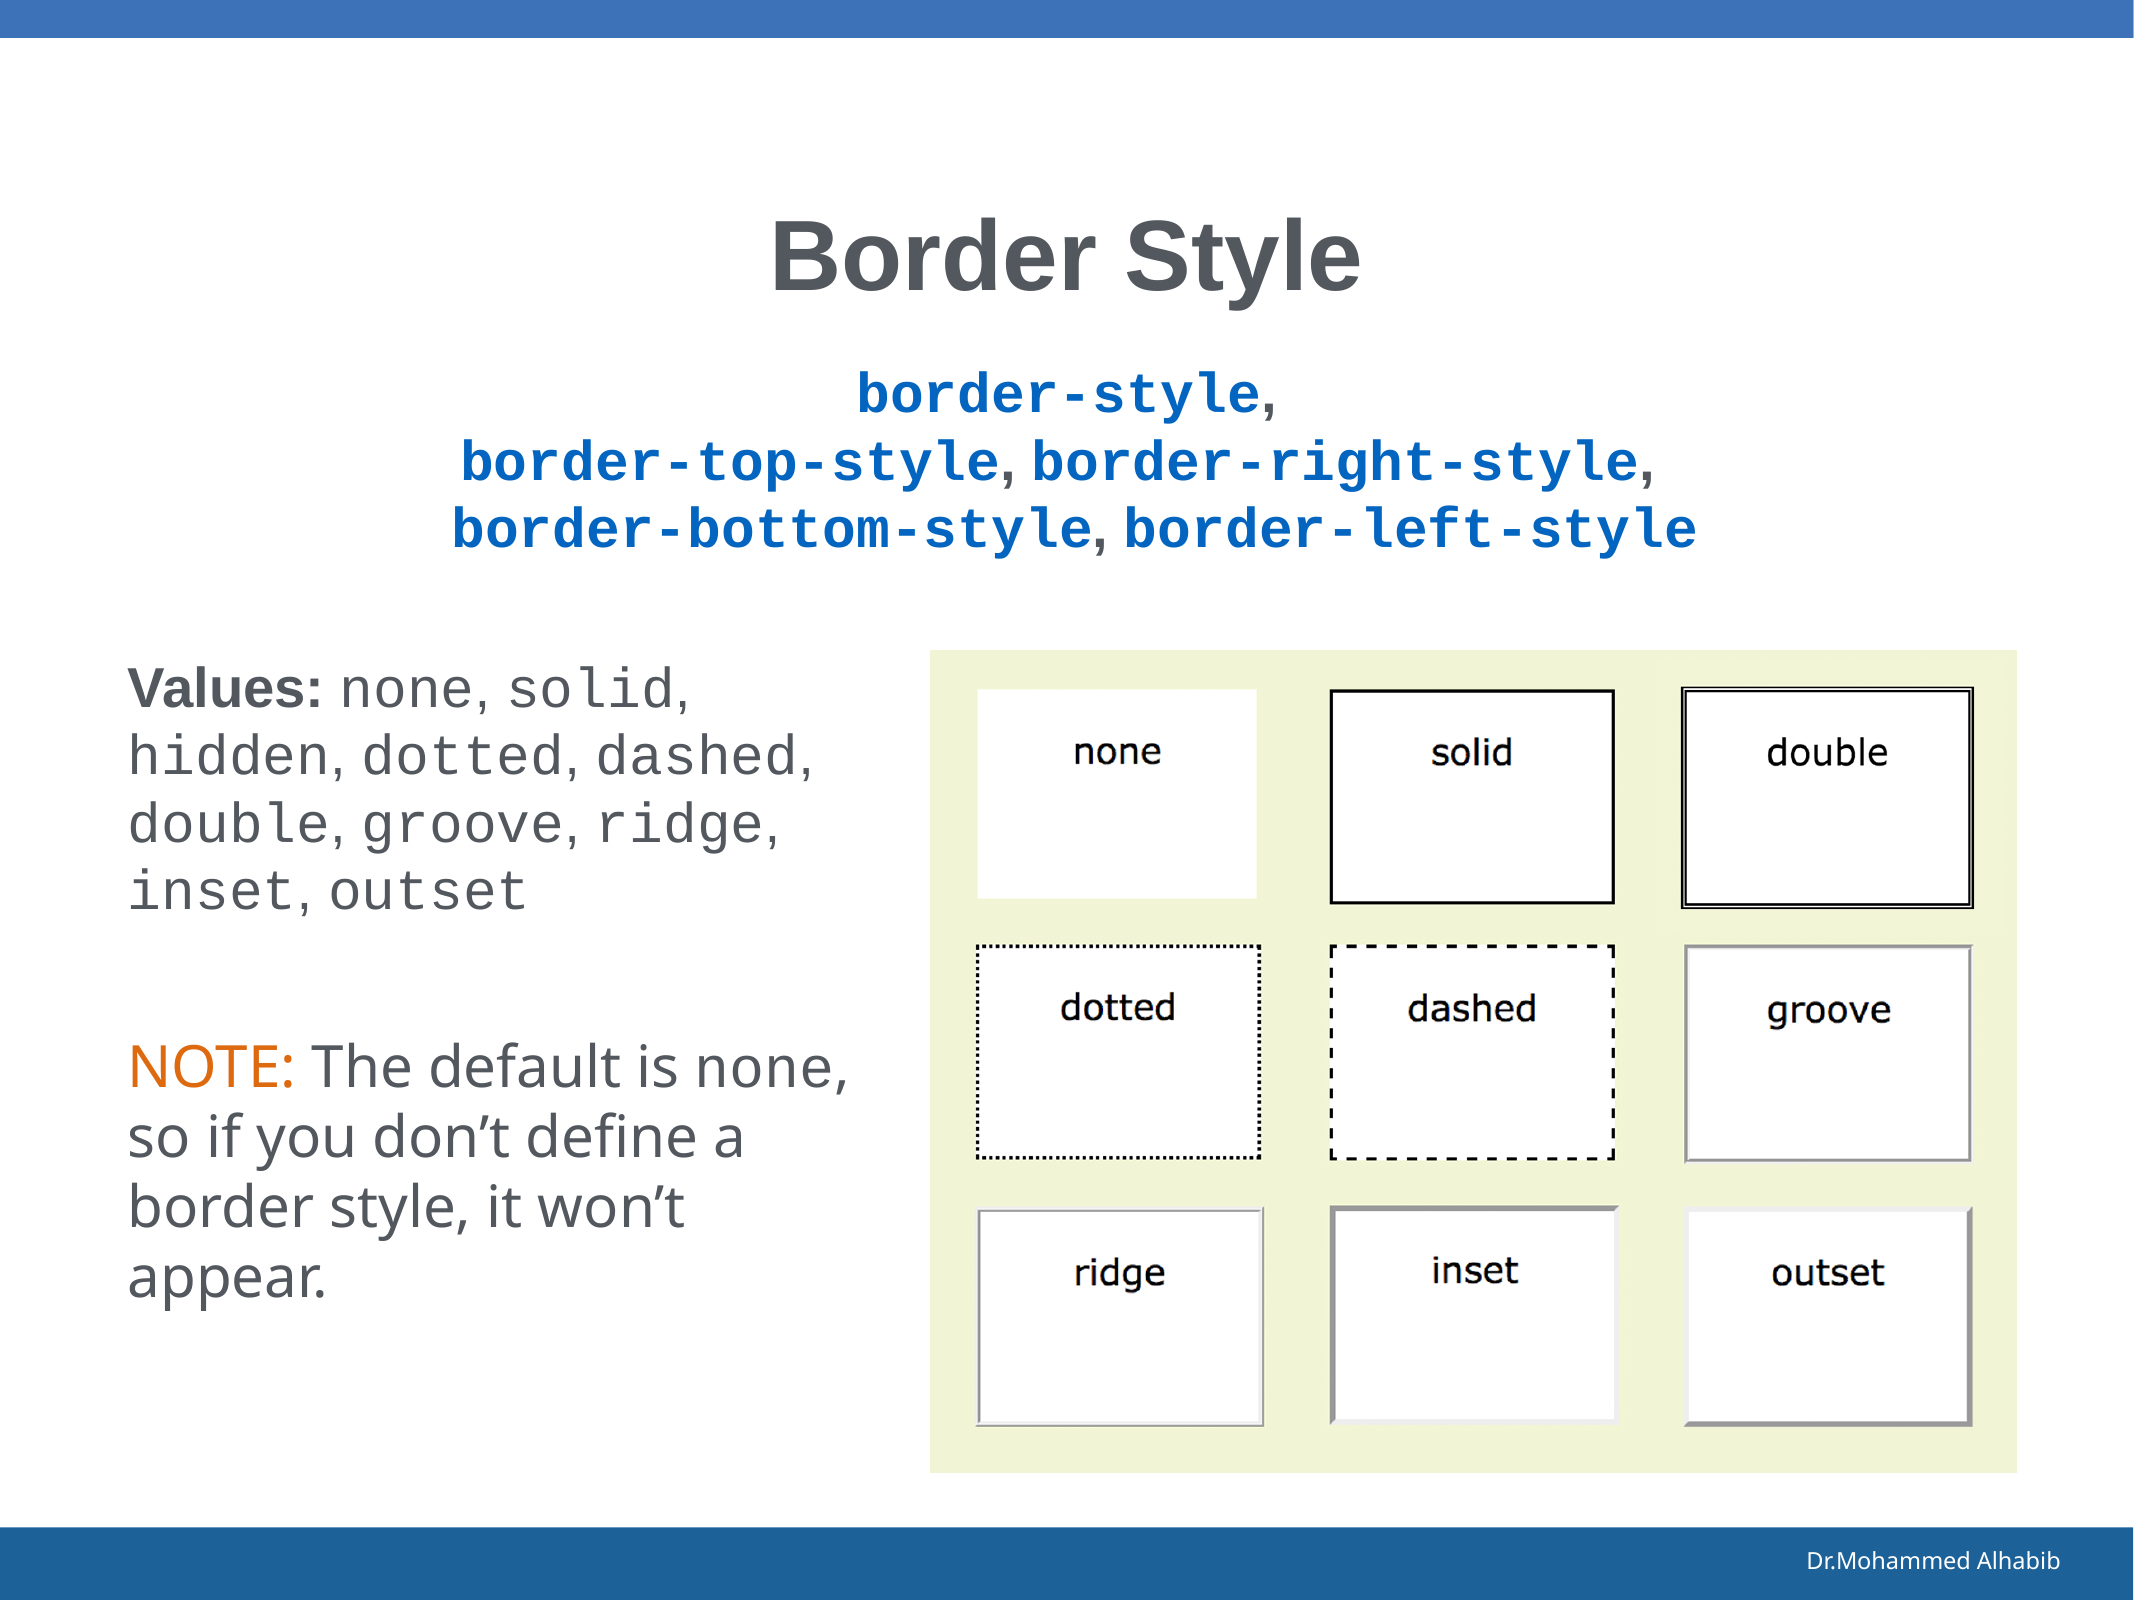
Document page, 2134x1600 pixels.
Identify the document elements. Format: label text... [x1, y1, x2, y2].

text_box Values: none, solid, hidden, dotted, dashed, double, groove, ridge, inset, outset [119, 642, 865, 930]
picture [930, 649, 2017, 1474]
text_box NOTE: The default is none, so if you don’t define a border style, it won’t appear. [119, 1020, 865, 1317]
title Border Style [155, 72, 1978, 428]
text_box border-style, border-top-style, border-right-style, border-bottom-style, border-left-style [163, 347, 1985, 1444]
